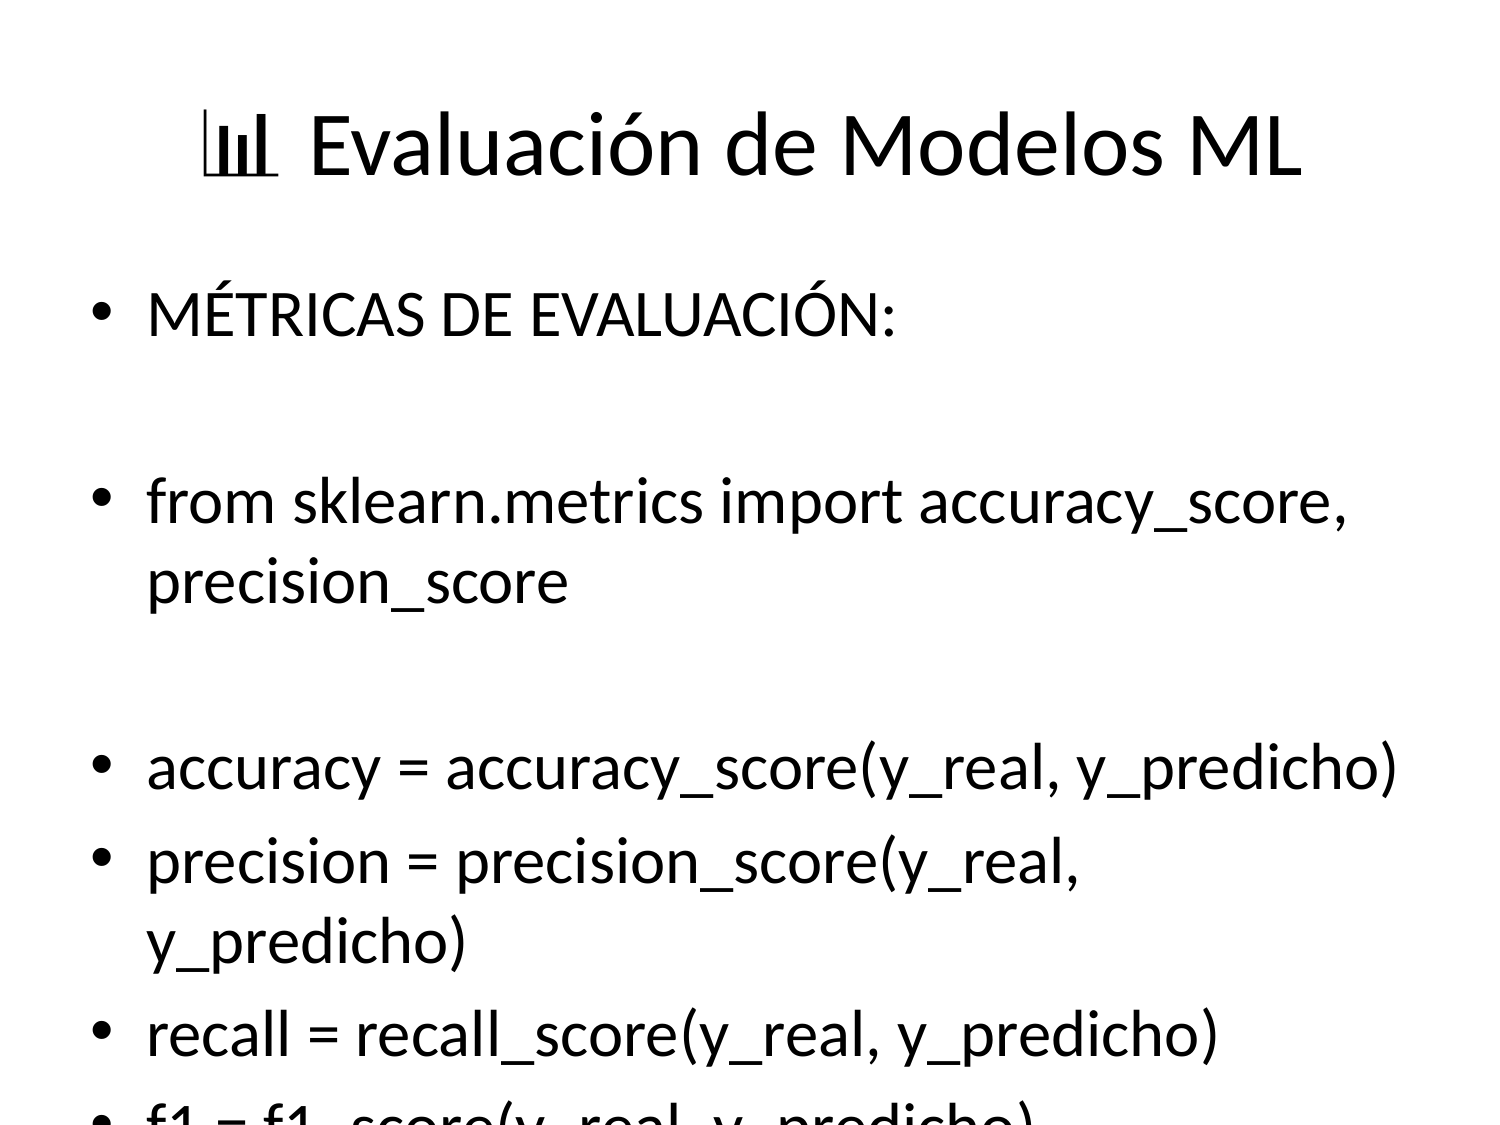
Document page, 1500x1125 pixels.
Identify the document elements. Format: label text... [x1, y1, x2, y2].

list MÉTRICAS DE EVALUACIÓN: from sklearn.metrics import accuracy_score, precision_score accuracy = accuracy_score(y_real, y_predicho) precision = precision_score(y_real, y_predicho) recall = recall_score(y_real, y_predicho) f1 = f1_score(y_real, y_predicho) ¿QUÉ SIGNIFICA CADA MÉTRICA? • Accuracy = % de aciertos totales • Precision = De los "llueve" predichos, ¿cuántos correctos? • Recall = De las lluvias reales, ¿cuántas detectó? • F1-Score = Balance entre Precision y Recall RESULTADOS COMPARATIVOS: ┌─────────────────────────┬──────────┬───────────┬────────┐ │ Algoritmo │ Accuracy │ Precision │ Recall │ ├─────────────────────────┼──────────┼───────────┼────────┤ │ Árbol de Decisión │ 100% │ 100% │ 100% │ │ K-Nearest Neighbors │ 99.09% │ 90.56% │ 86.12% │ │ Regresión Logística │ 98.21% │ 82.93% │ 69.39% │ └─────────────────────────┴──────────┴───────────┴────────┘ [75, 262, 1425, 1005]
title 📊 Evaluación de Modelos ML [75, 45, 1425, 233]
